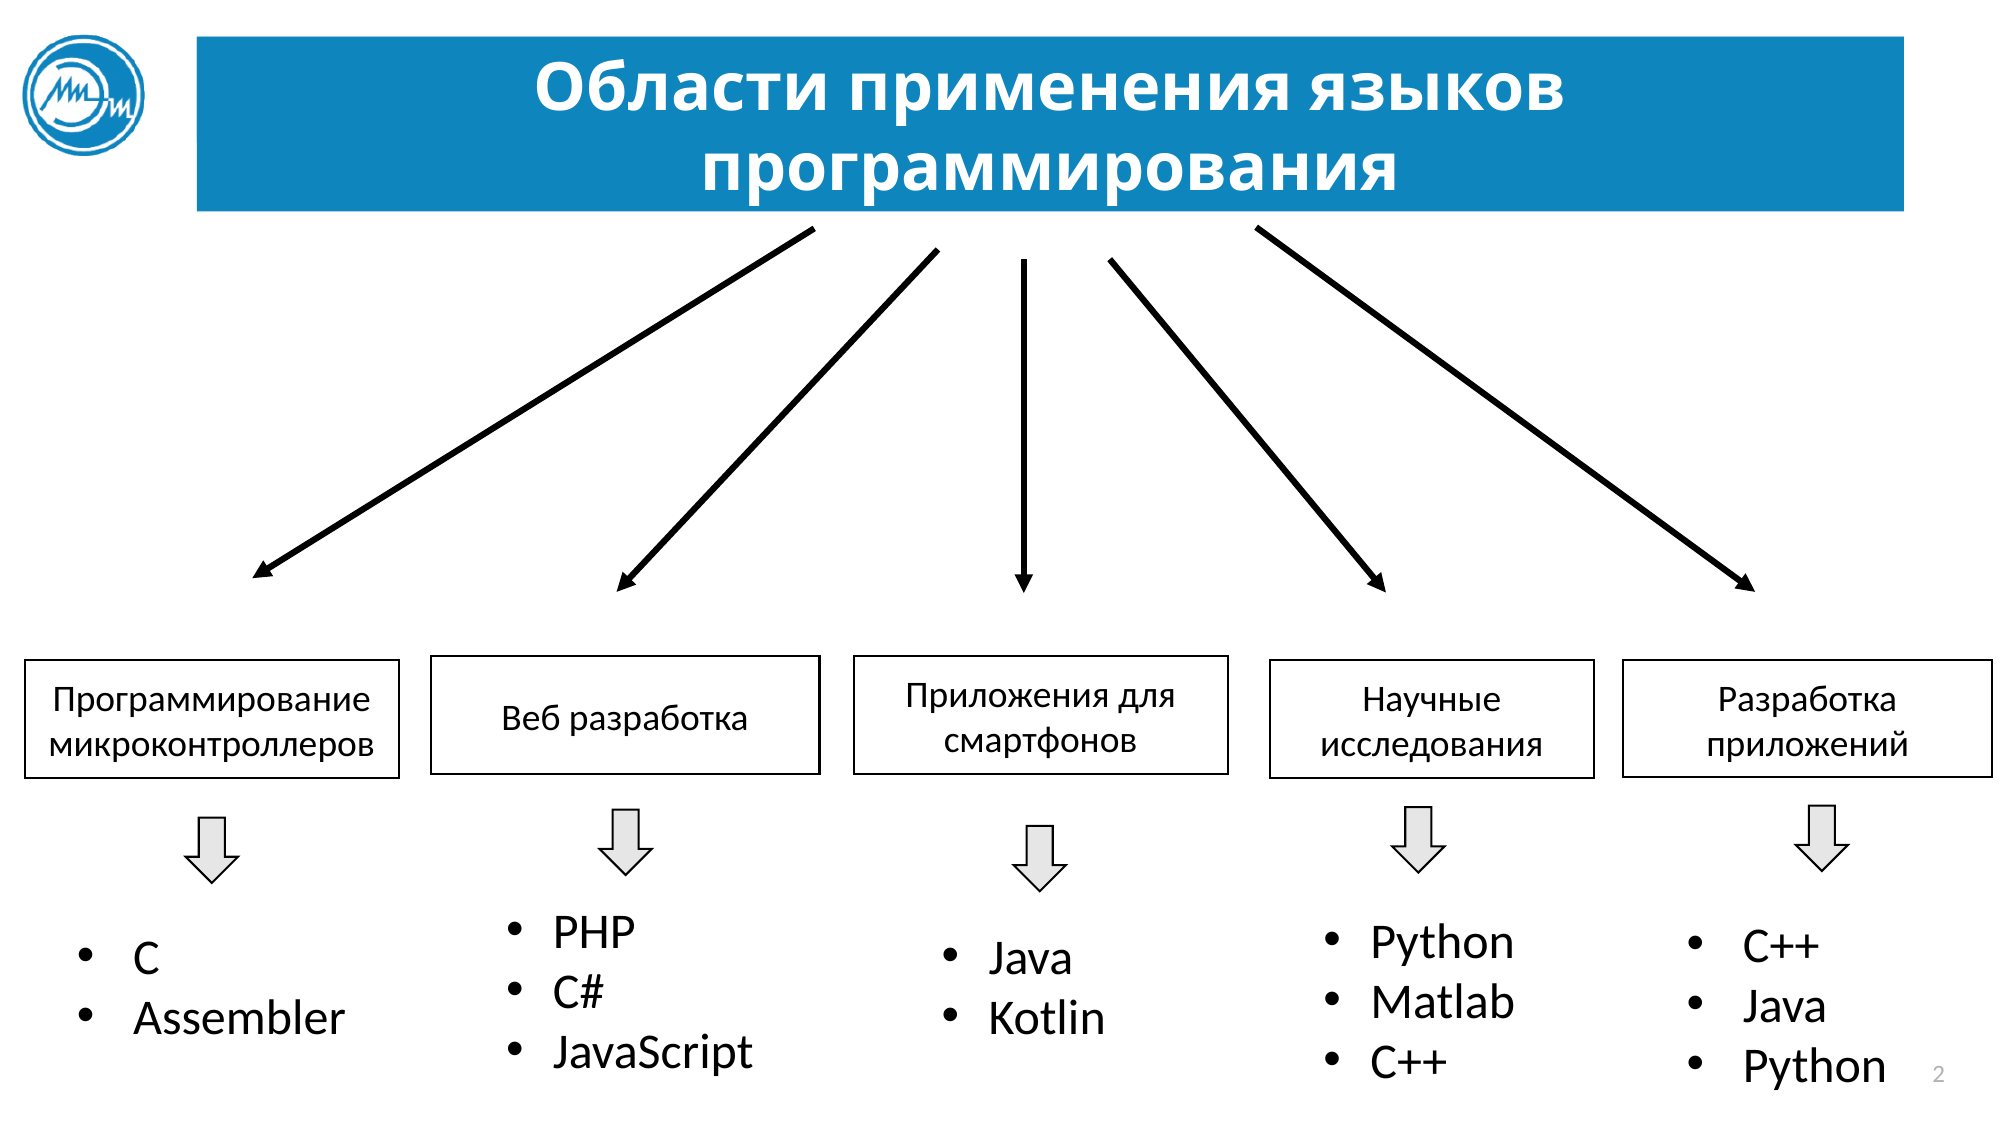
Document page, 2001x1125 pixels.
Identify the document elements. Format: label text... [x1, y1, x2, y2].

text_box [925, 825, 1122, 1054]
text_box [24, 228, 815, 778]
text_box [431, 249, 939, 774]
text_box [60, 817, 363, 1054]
text_box Области применения языков программирования [196, 36, 1904, 212]
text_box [1256, 227, 1993, 778]
slide_number 2 [1510, 1042, 1961, 1103]
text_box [853, 259, 1109, 774]
picture [11, 19, 161, 173]
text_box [1307, 807, 1532, 1098]
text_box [1670, 805, 1904, 1102]
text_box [1109, 259, 1256, 778]
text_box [489, 809, 782, 1089]
